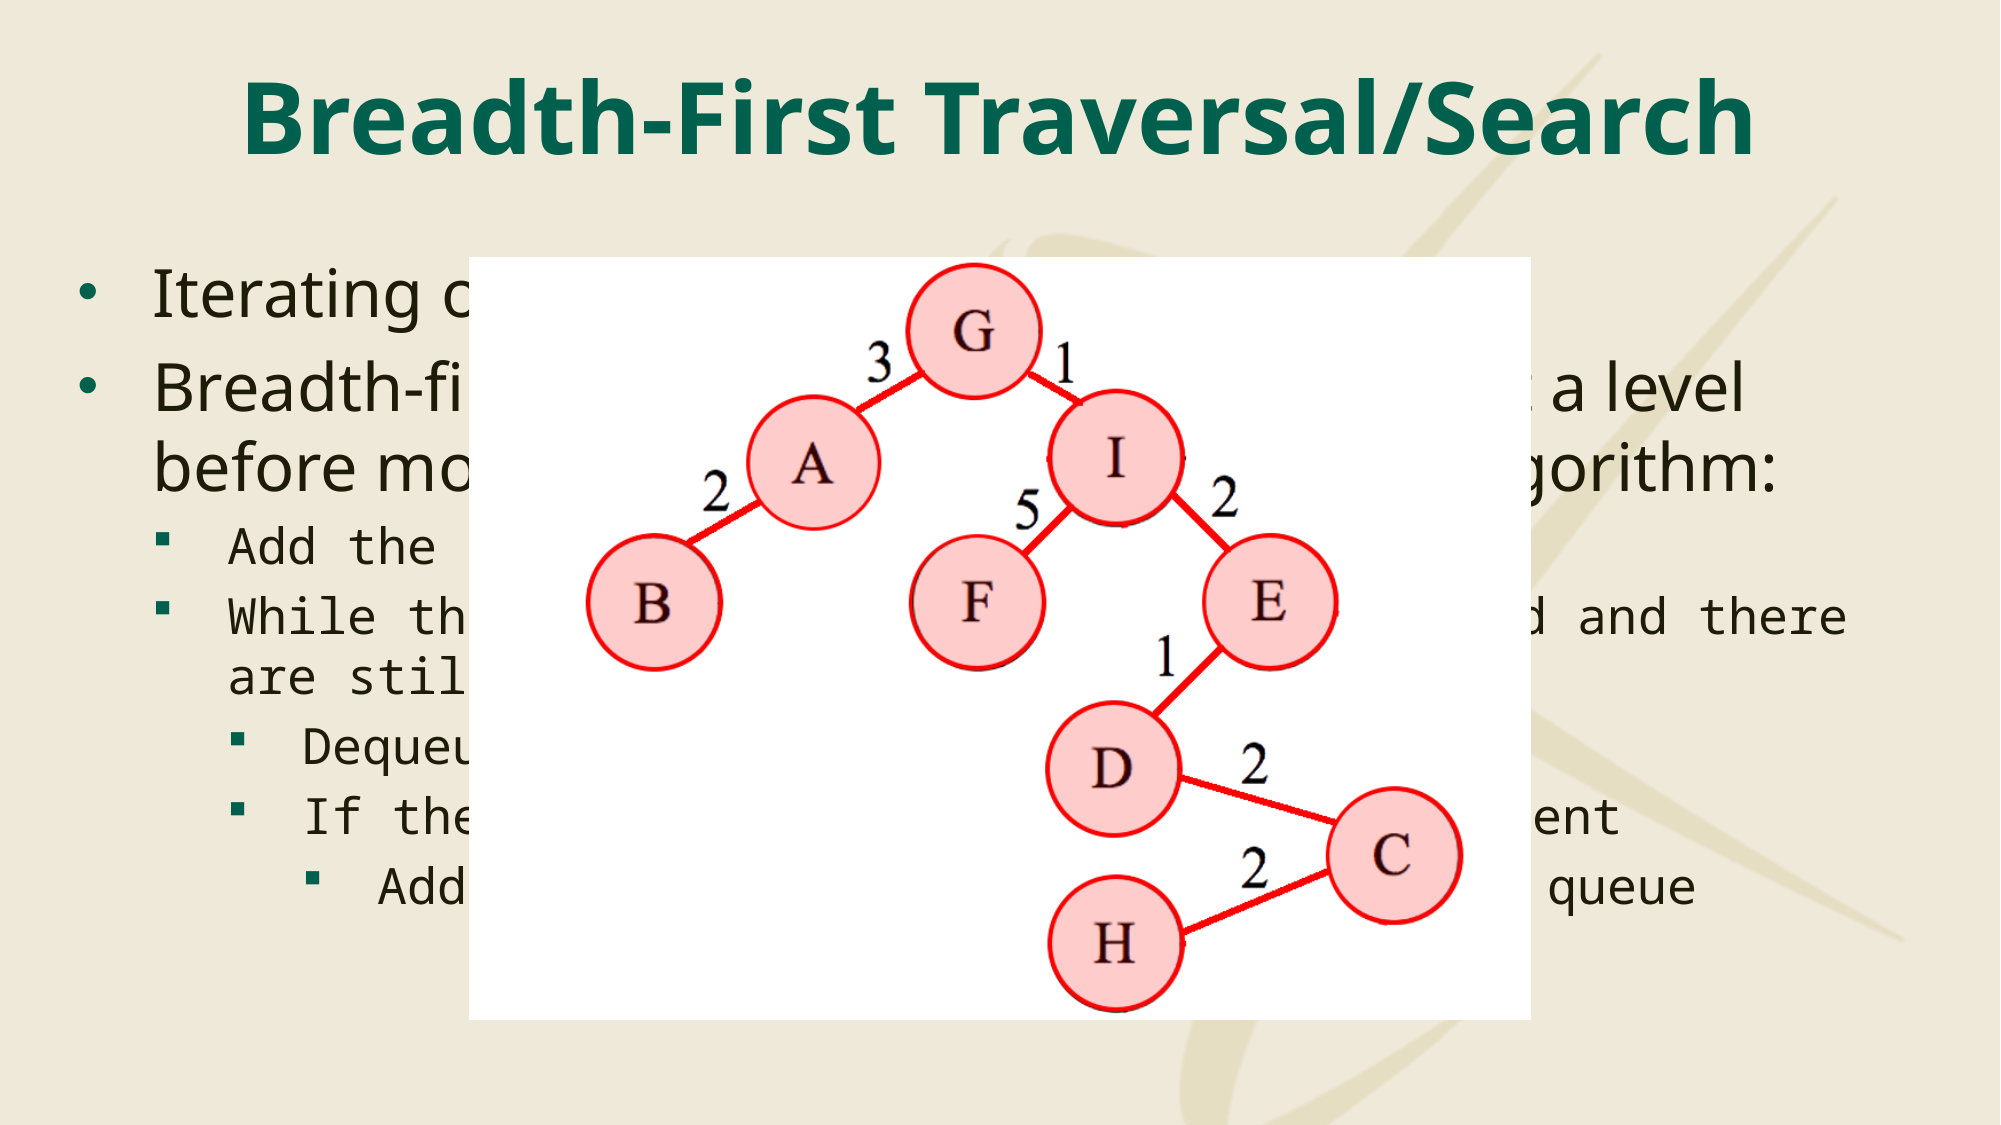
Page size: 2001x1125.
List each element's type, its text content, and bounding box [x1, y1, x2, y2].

picture [469, 0, 1949, 1125]
title Breadth-First Traversal/Search [51, 0, 938, 244]
text_box Iterating over a list is easy. Trees are trickier. Breadth-first traversal examines all nodes at a level before moving to the next level using the algorithm: Add the root to a FIFO queue While the desired element has not been found and there are still elements in the queue Dequeue a node If the node doesn’t have the desired element Add the current node’s children to the queue [62, 244, 938, 1125]
